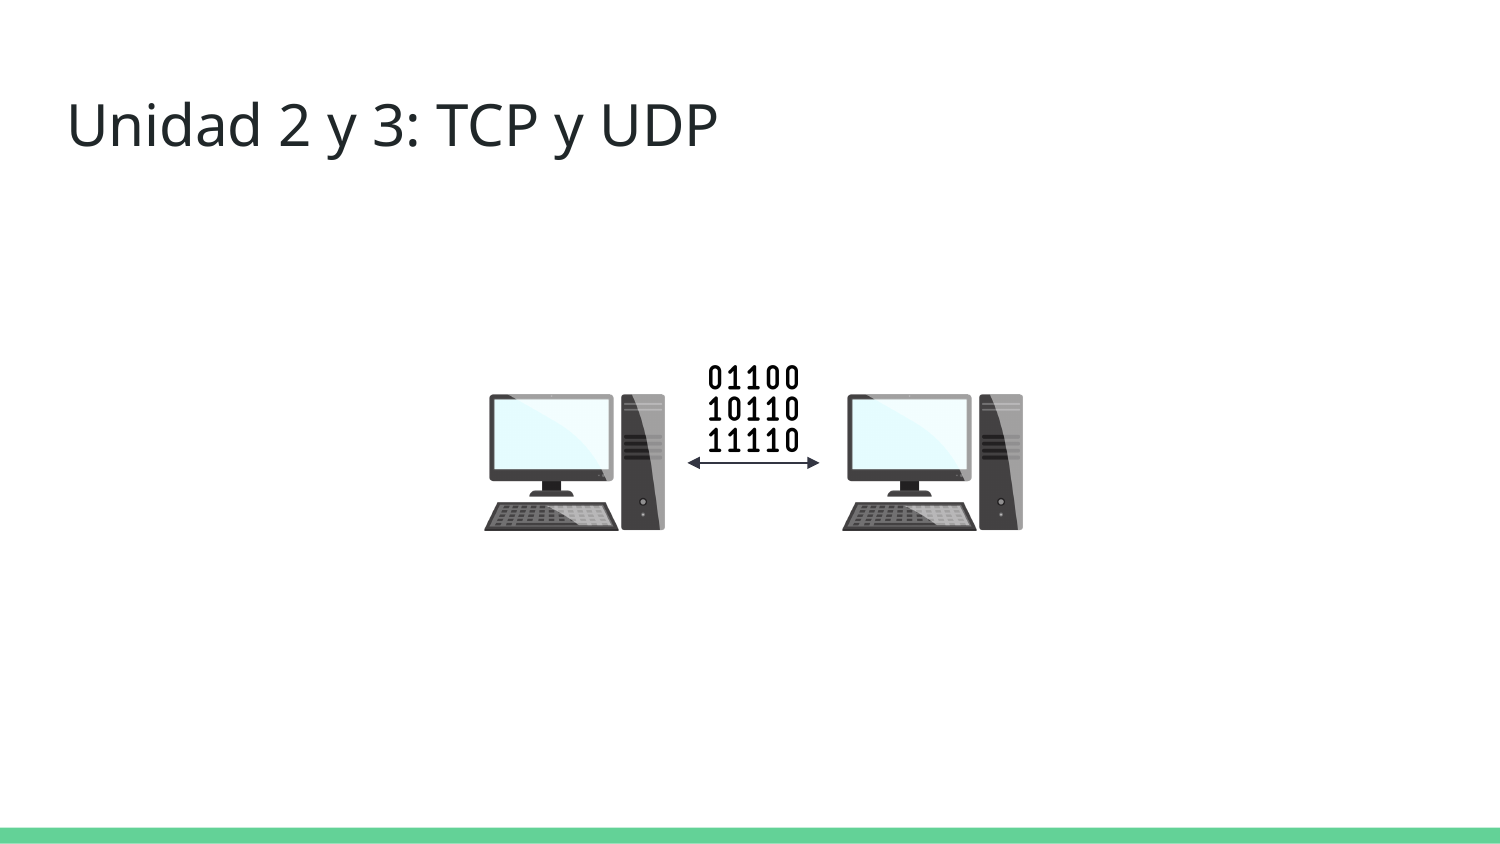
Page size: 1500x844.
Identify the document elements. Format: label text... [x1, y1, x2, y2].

picture [709, 364, 798, 453]
picture [476, 364, 673, 561]
picture [834, 364, 1031, 561]
title Unidad 2 y 3: TCP y UDP [51, 72, 1449, 167]
